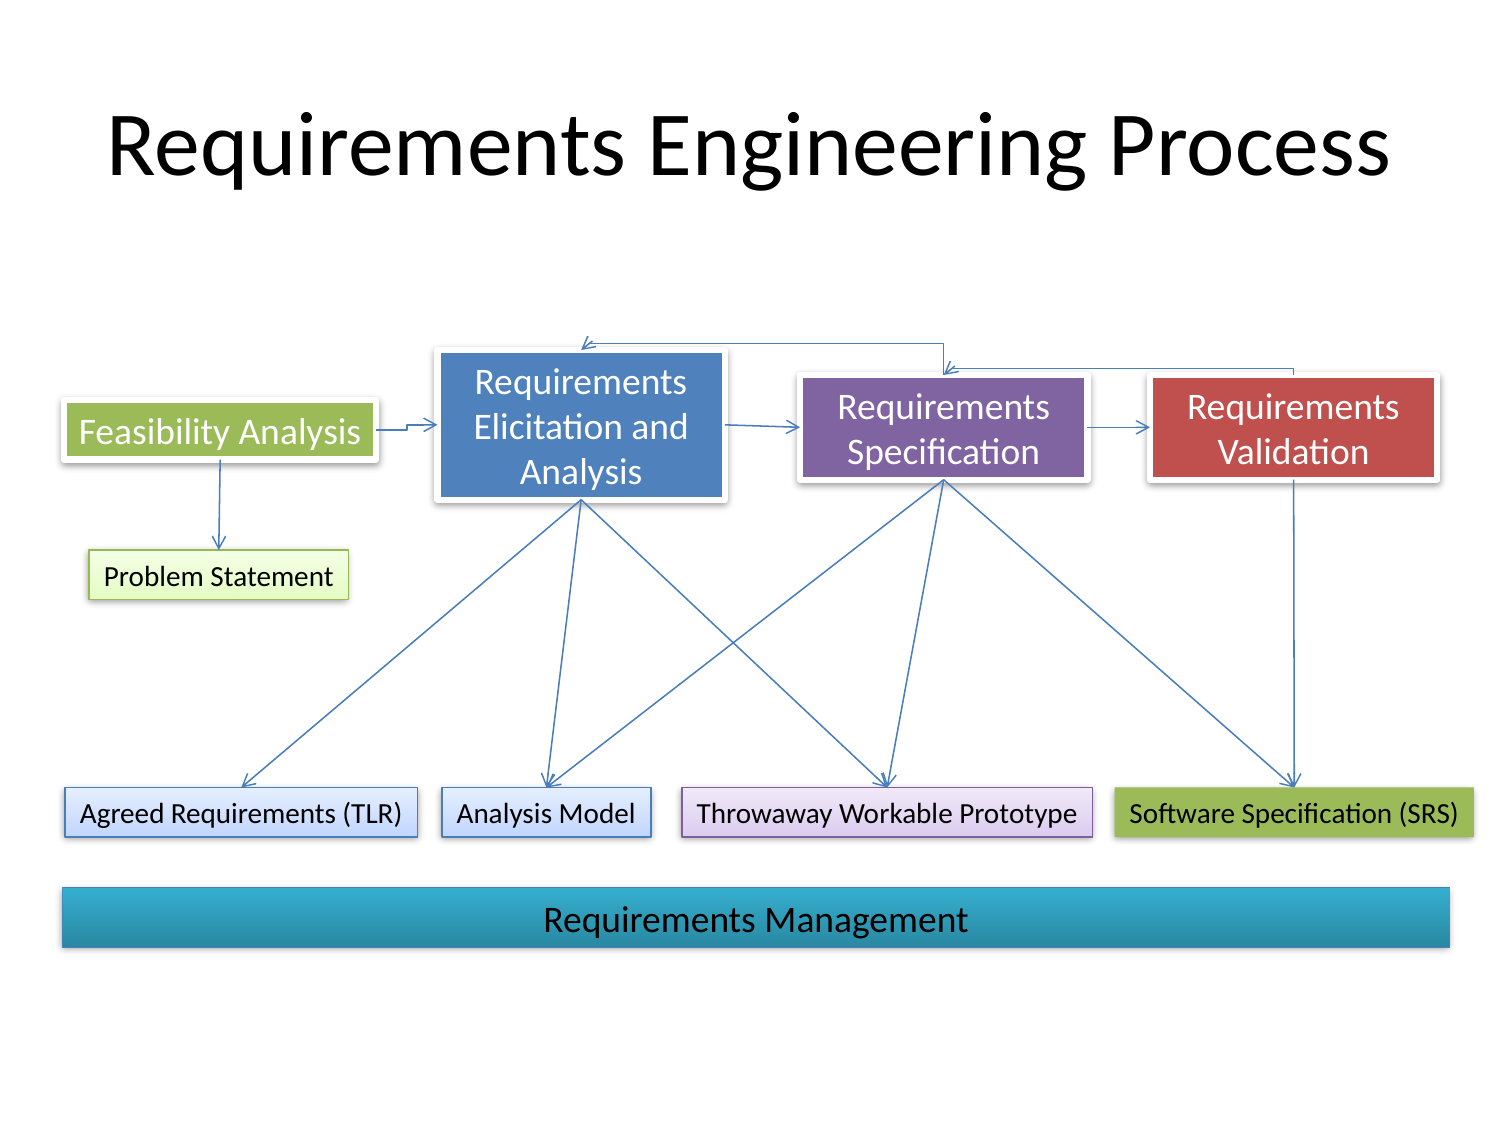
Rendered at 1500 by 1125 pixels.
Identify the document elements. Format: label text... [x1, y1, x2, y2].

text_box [761, 605, 960, 663]
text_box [749, 180, 776, 433]
text_box Agreed Requirements (TLR) [64, 787, 418, 838]
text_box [420, 626, 584, 662]
text_box Feasibility Analysis [61, 397, 379, 463]
title Requirements Engineering Process [75, 45, 1425, 233]
text_box Problem Statement [88, 549, 262, 600]
text_box Analysis Model [441, 787, 587, 838]
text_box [724, 425, 744, 429]
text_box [377, 425, 438, 431]
text_box Requirements Specification [797, 372, 1091, 483]
text_box Software Specification (SRS) [1114, 787, 1475, 838]
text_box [965, 458, 1273, 810]
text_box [591, 435, 899, 834]
text_box Requirements Management [62, 887, 1450, 948]
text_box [779, 425, 801, 429]
text_box Throwaway Workable Prototype [901, 787, 1093, 838]
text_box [267, 474, 555, 815]
text_box Requirements Validation [1147, 372, 1440, 483]
text_box Requirements Elicitation and Analysis [434, 347, 728, 503]
